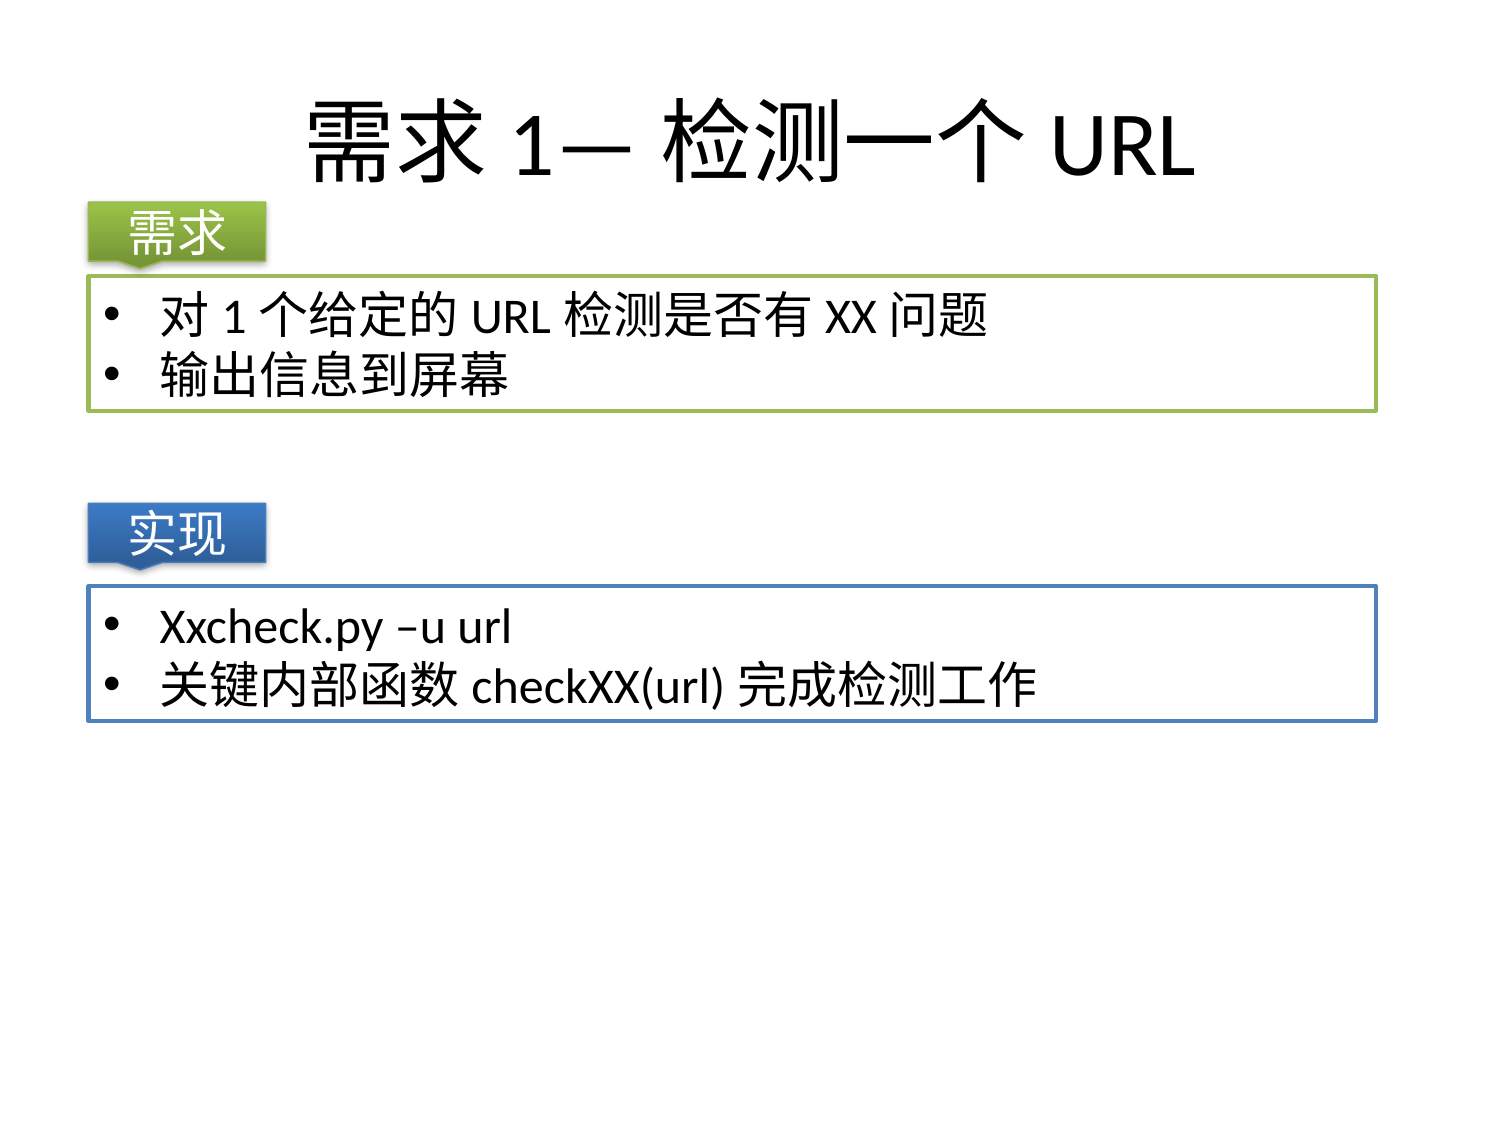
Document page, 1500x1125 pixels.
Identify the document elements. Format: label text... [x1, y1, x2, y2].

text_box 需求 [87, 201, 267, 270]
text_box 实现 [87, 502, 267, 571]
text_box Xxcheck.py –u url 关键内部函数checkXX(url)完成检测工作 [86, 584, 1378, 723]
text_box 对1个给定的URL检测是否有XX问题 输出信息到屏幕 [86, 274, 1378, 413]
title 需求1—检测一个URL [75, 45, 1425, 233]
